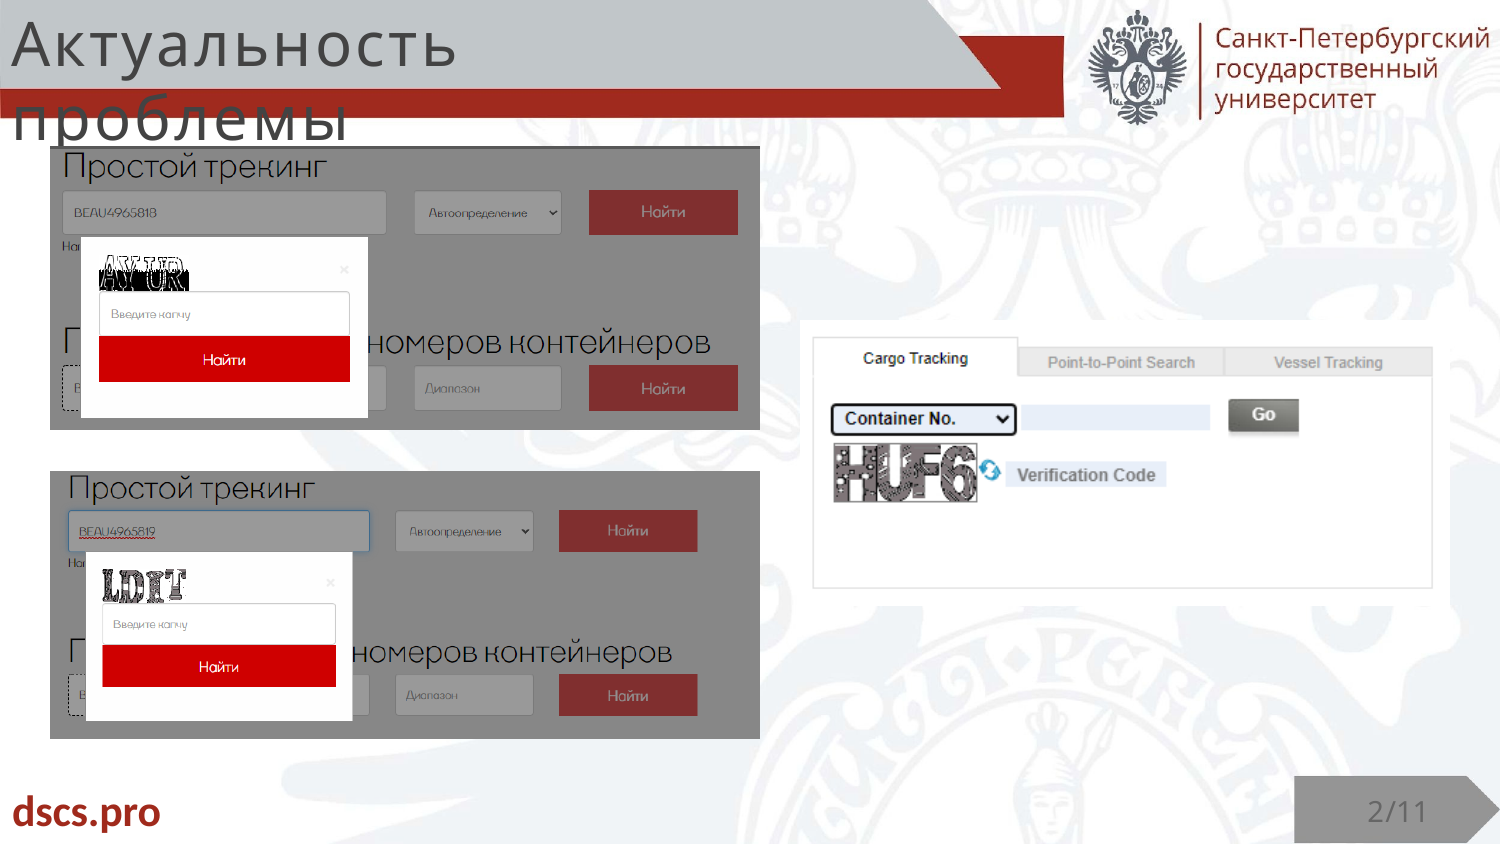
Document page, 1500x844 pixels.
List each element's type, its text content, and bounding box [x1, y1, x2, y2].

title Актуальность проблемы [9, 2, 764, 153]
text_box 2/11 [1356, 793, 1434, 844]
footer dscs.pro [9, 791, 165, 844]
picture [0, 0, 1500, 844]
